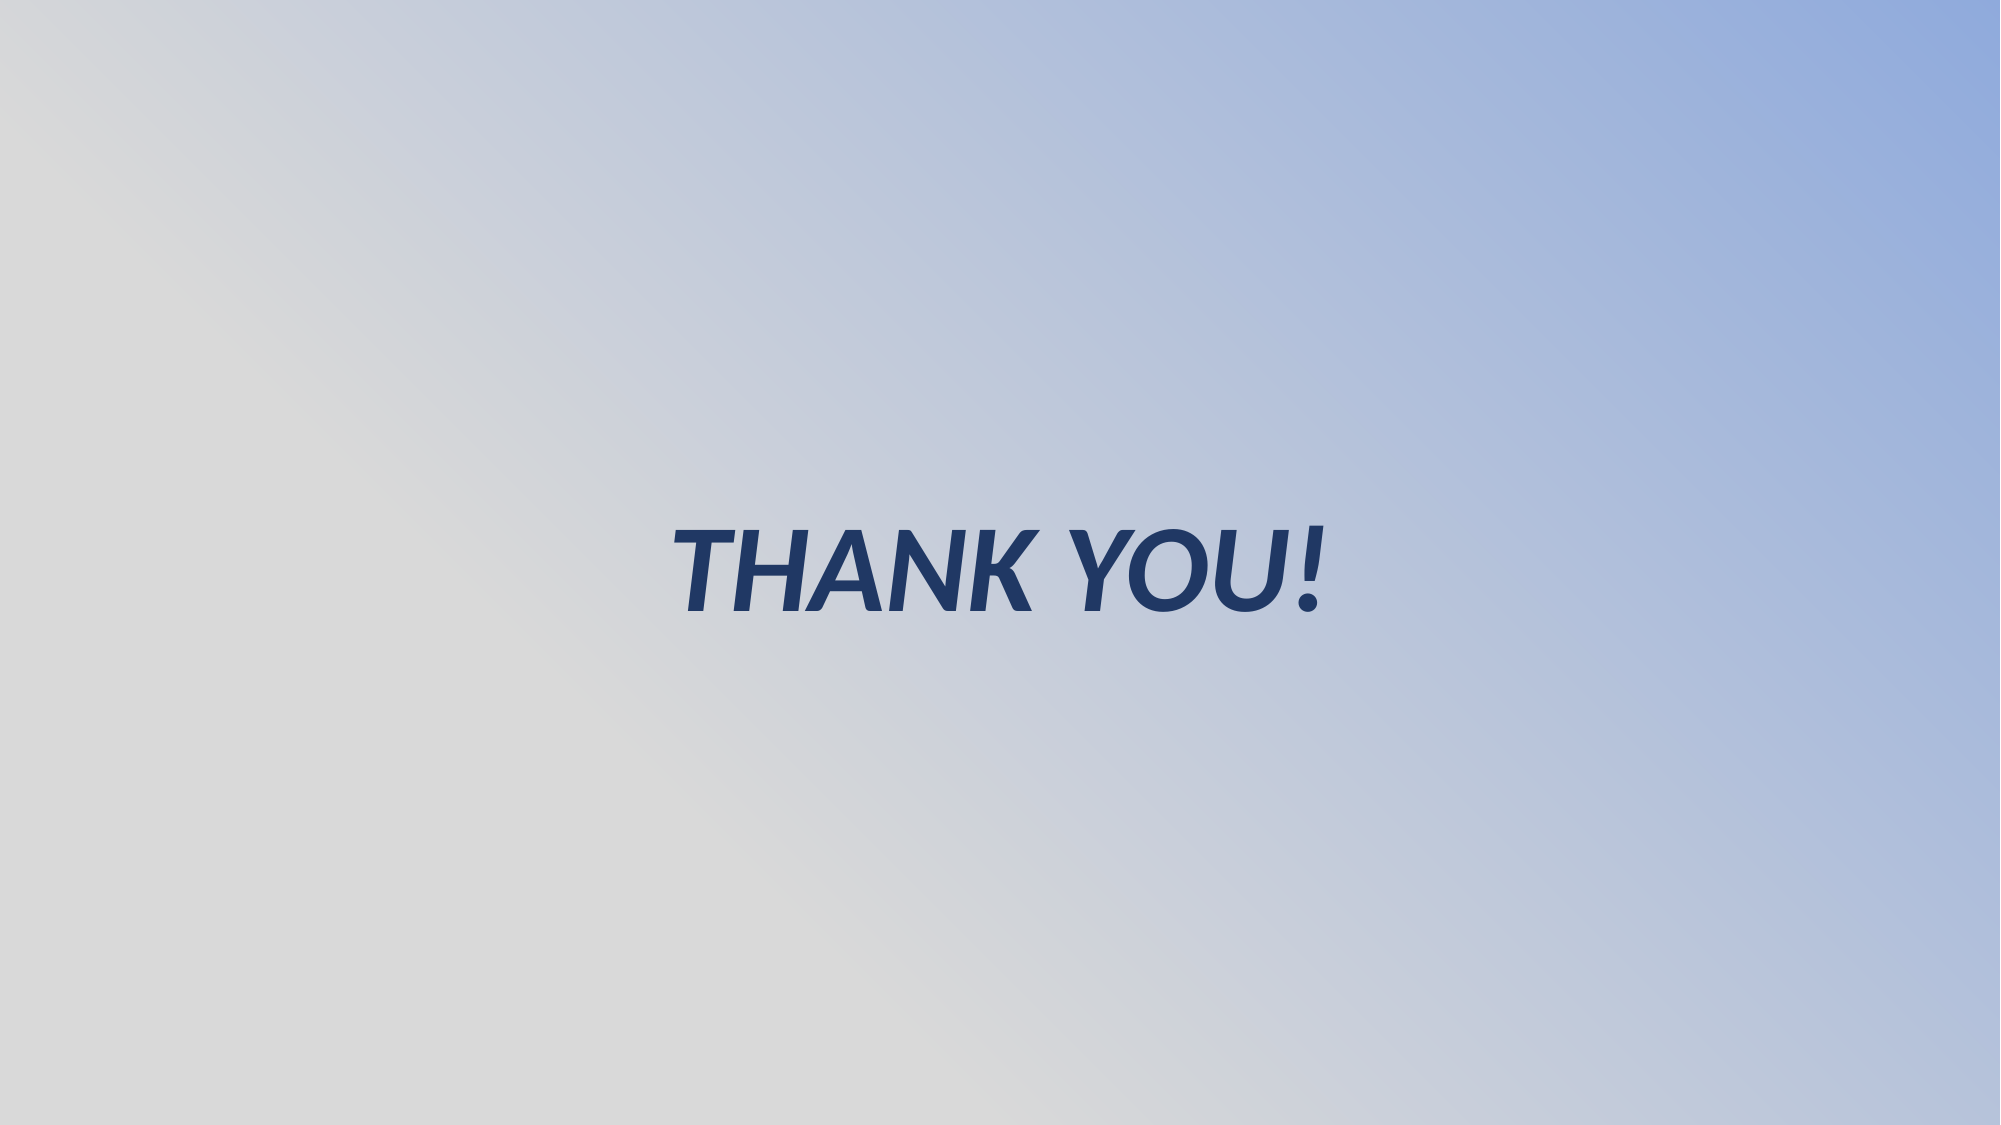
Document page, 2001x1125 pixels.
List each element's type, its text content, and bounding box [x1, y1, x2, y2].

text_box THANK YOU! [500, 479, 1500, 644]
